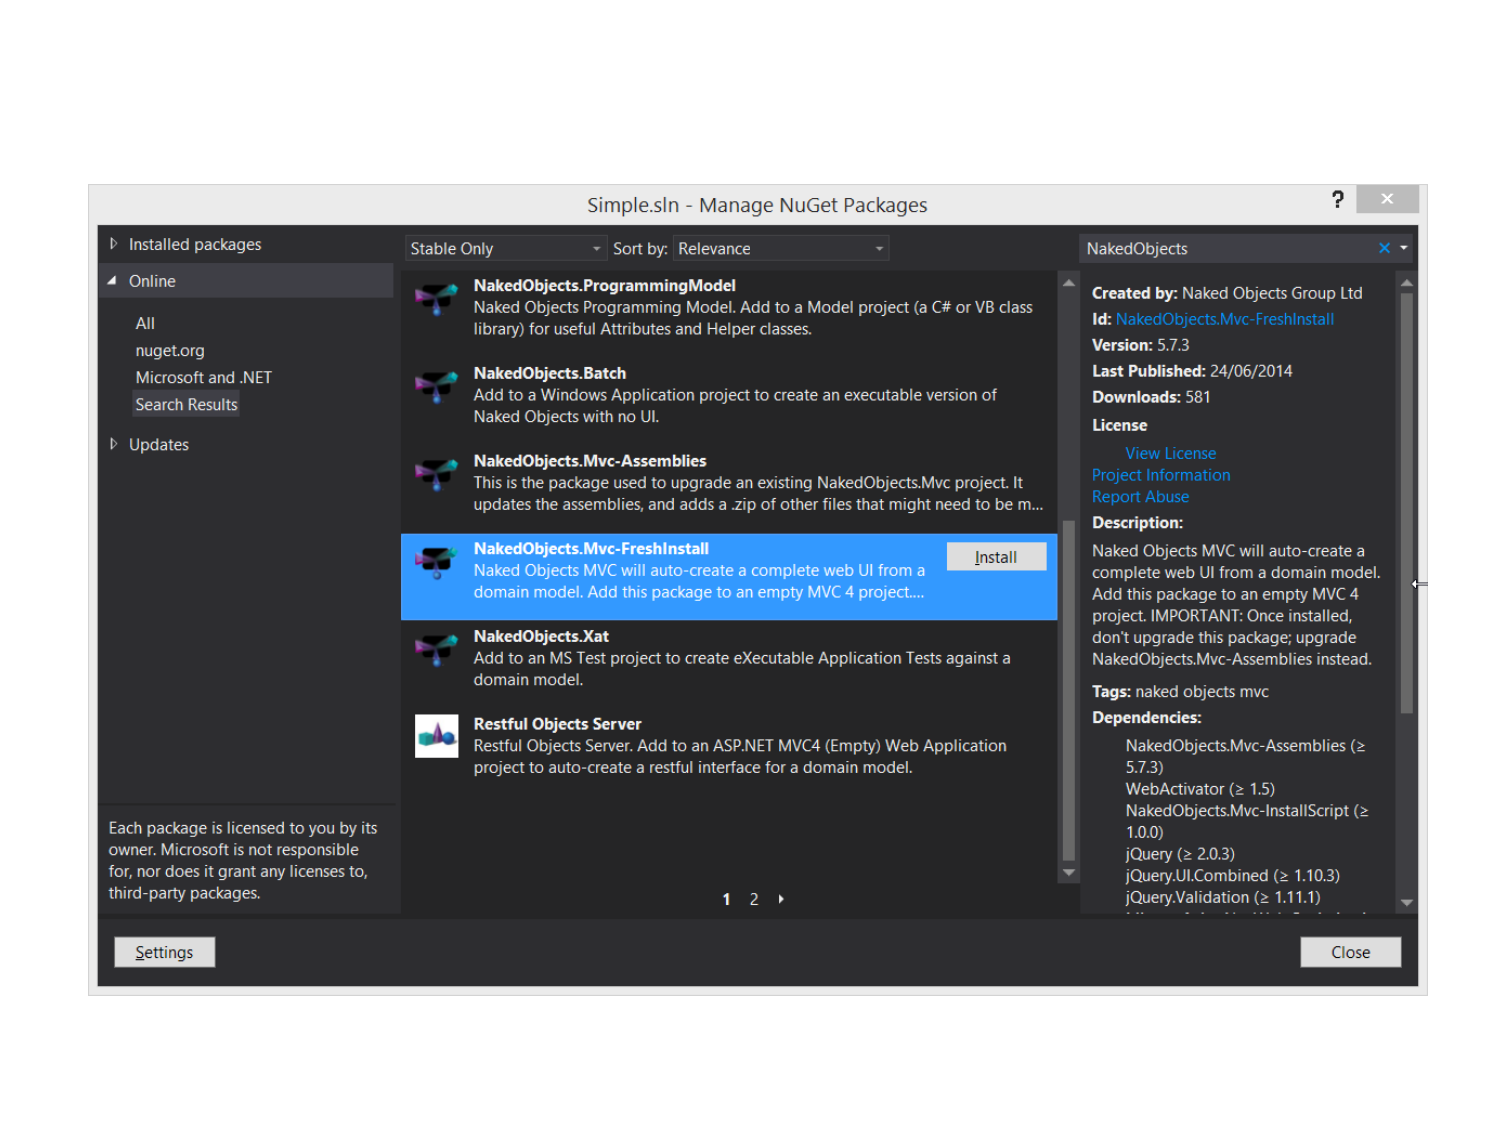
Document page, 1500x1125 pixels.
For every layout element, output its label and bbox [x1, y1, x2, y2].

picture [88, 184, 1428, 997]
